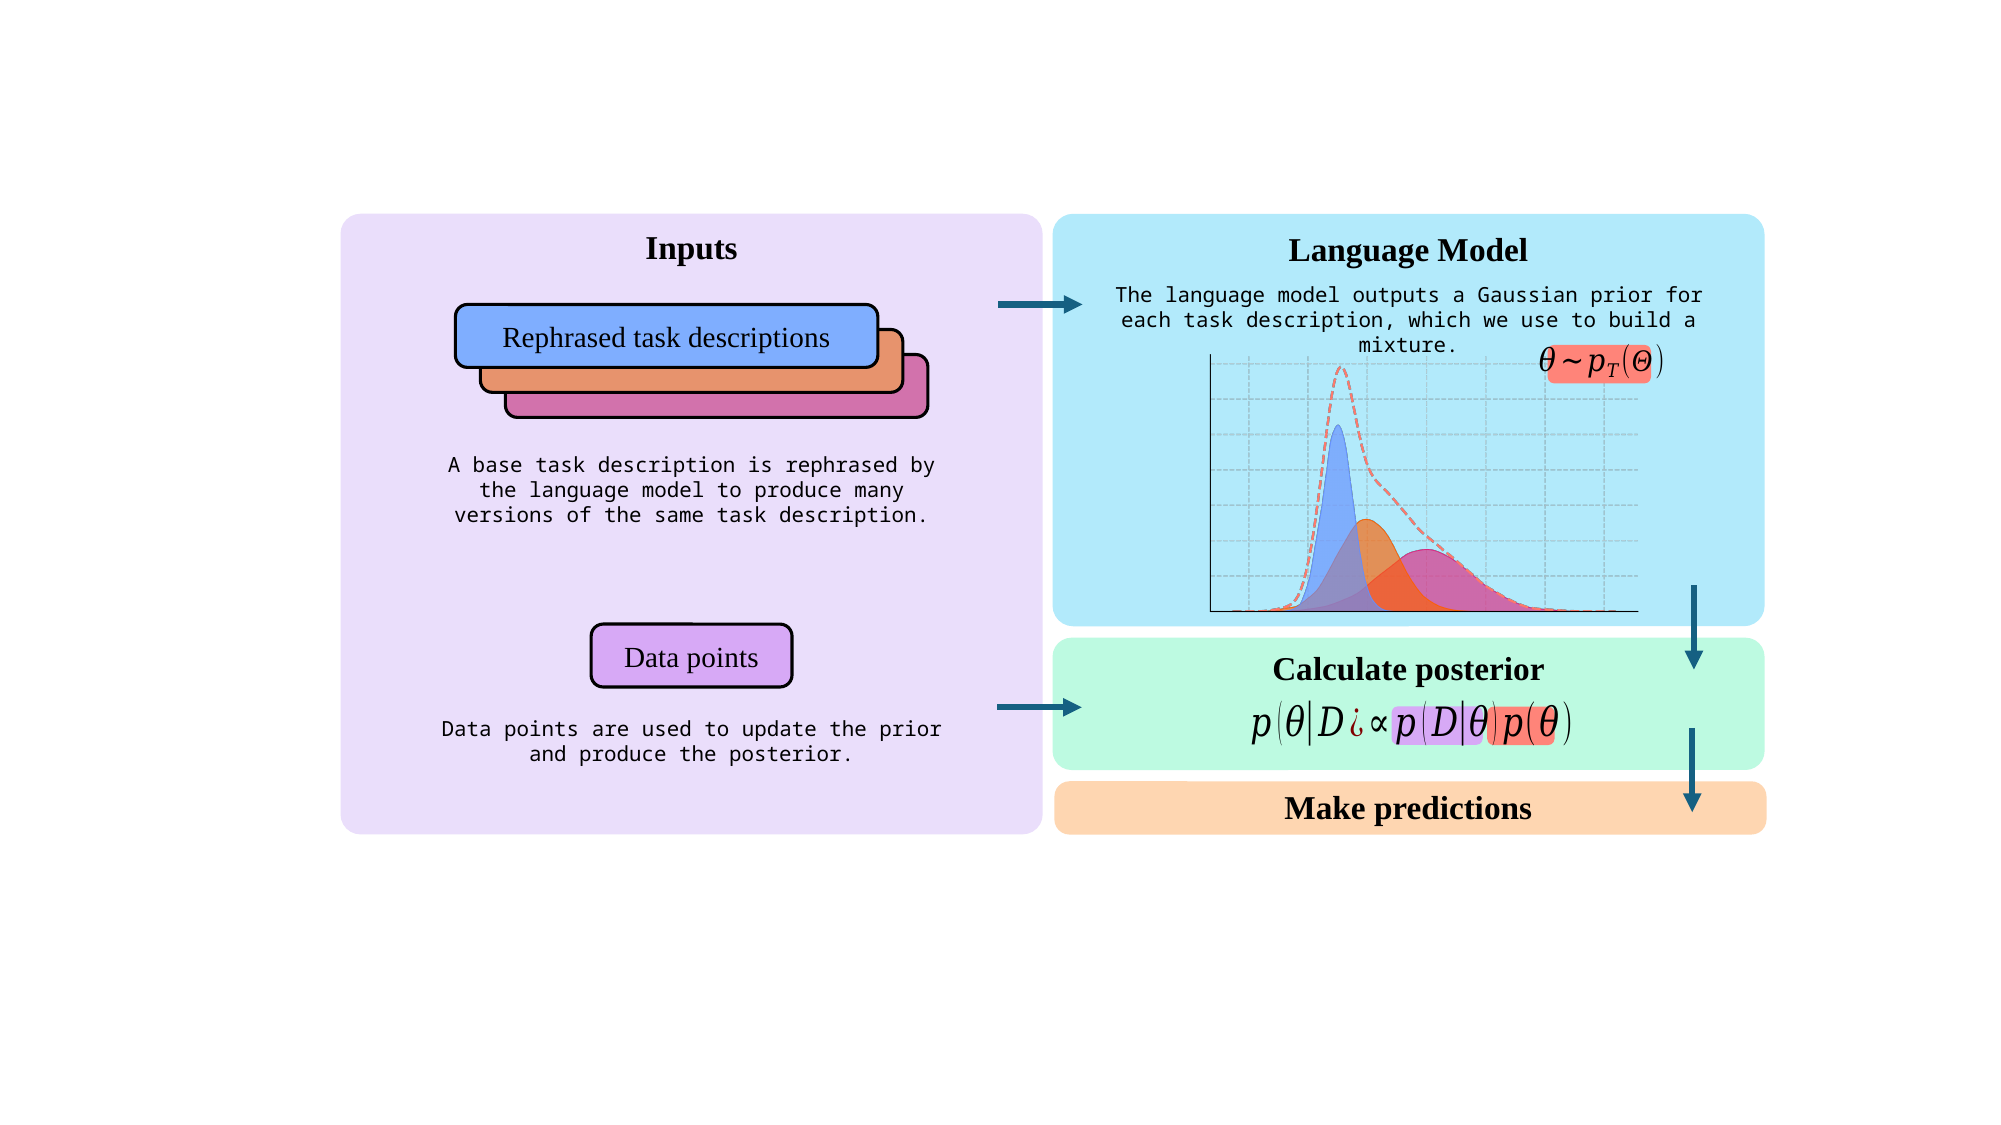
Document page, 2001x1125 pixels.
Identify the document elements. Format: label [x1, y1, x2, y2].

text_box [340, 213, 1768, 836]
